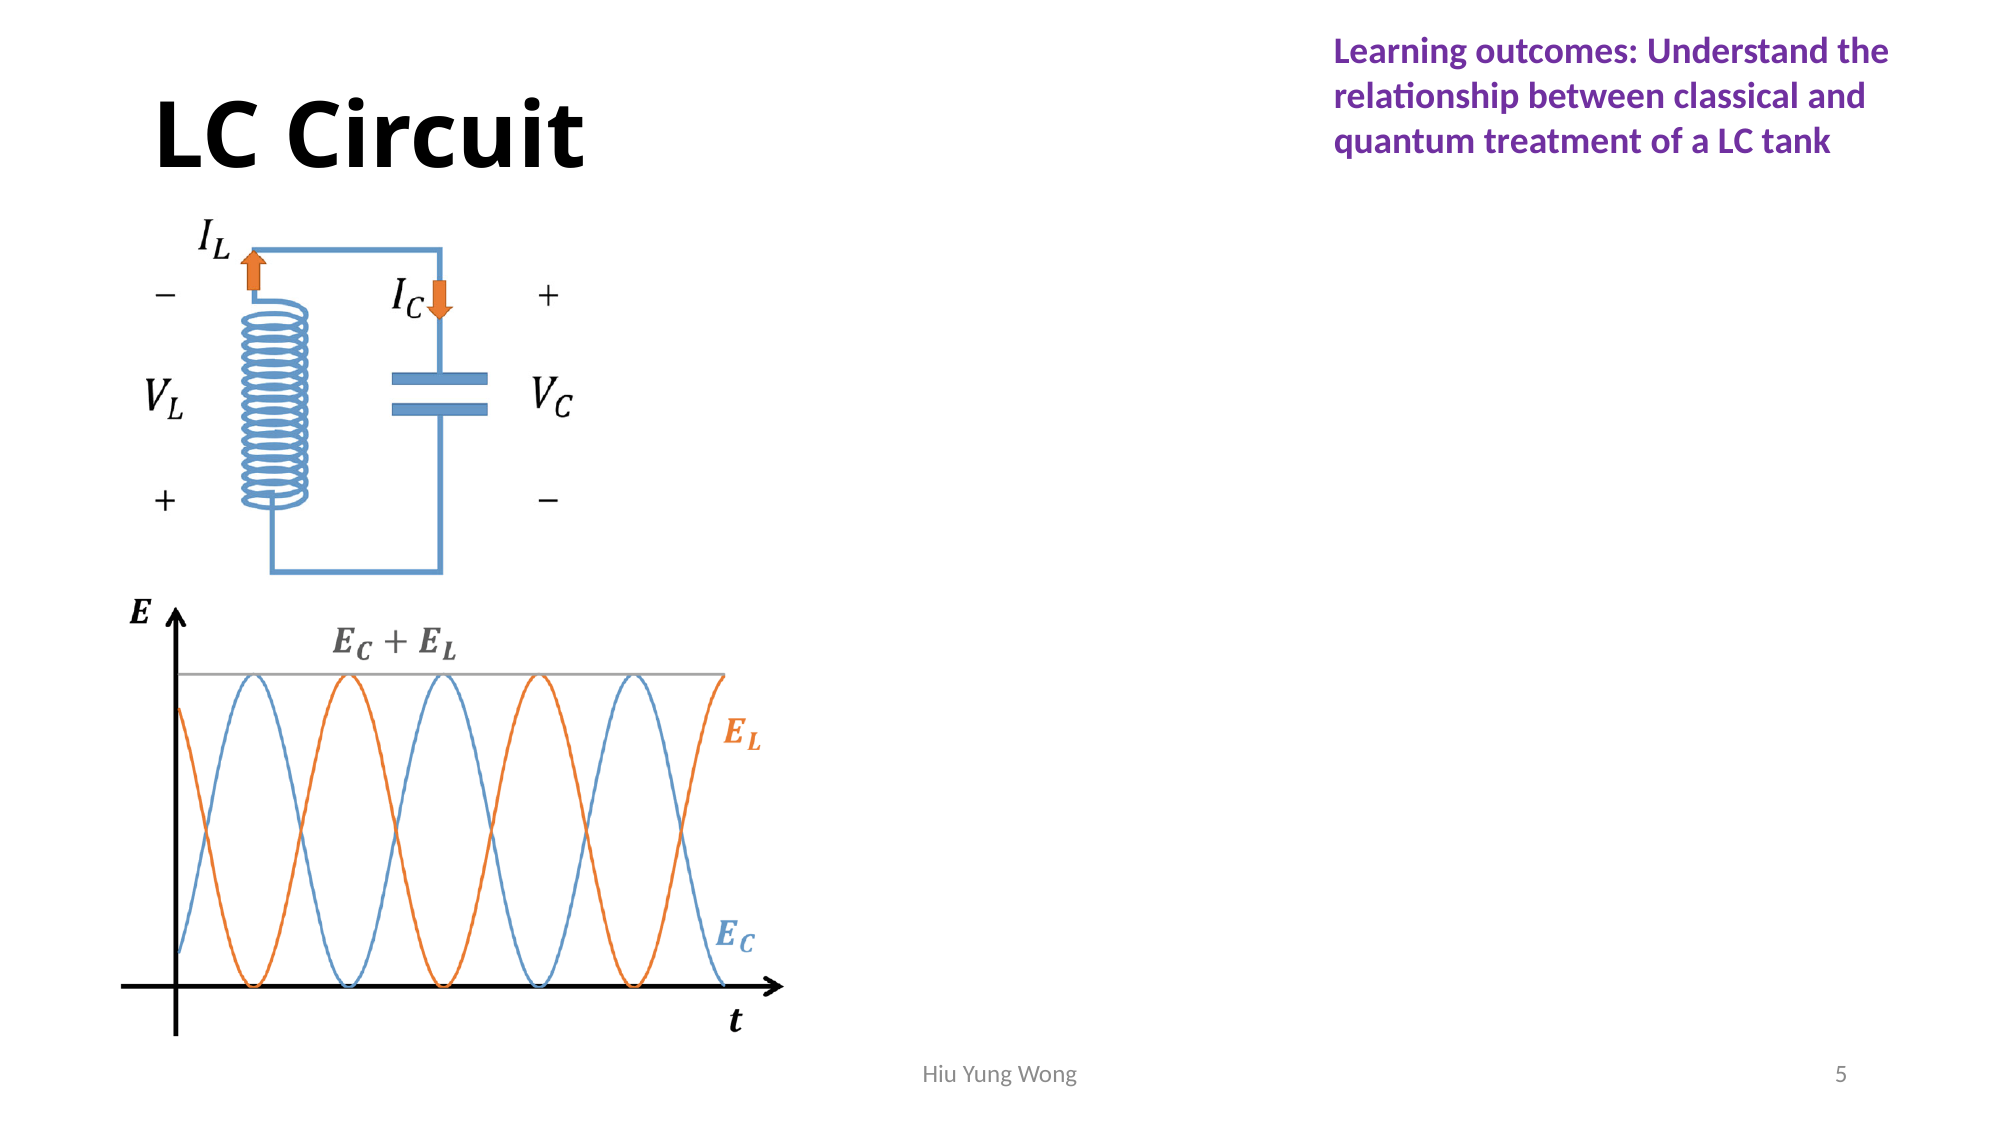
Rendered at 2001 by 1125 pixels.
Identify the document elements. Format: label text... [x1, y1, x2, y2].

text_box Learning outcomes: Understand the relationship between classical and quantum treatment of a LC tank [1319, 19, 1994, 169]
slide_number 5 [1412, 1042, 1863, 1103]
picture [98, 186, 825, 1044]
title LC Circuit [137, 28, 1863, 247]
footer Hiu Yung Wong [662, 1042, 1338, 1103]
